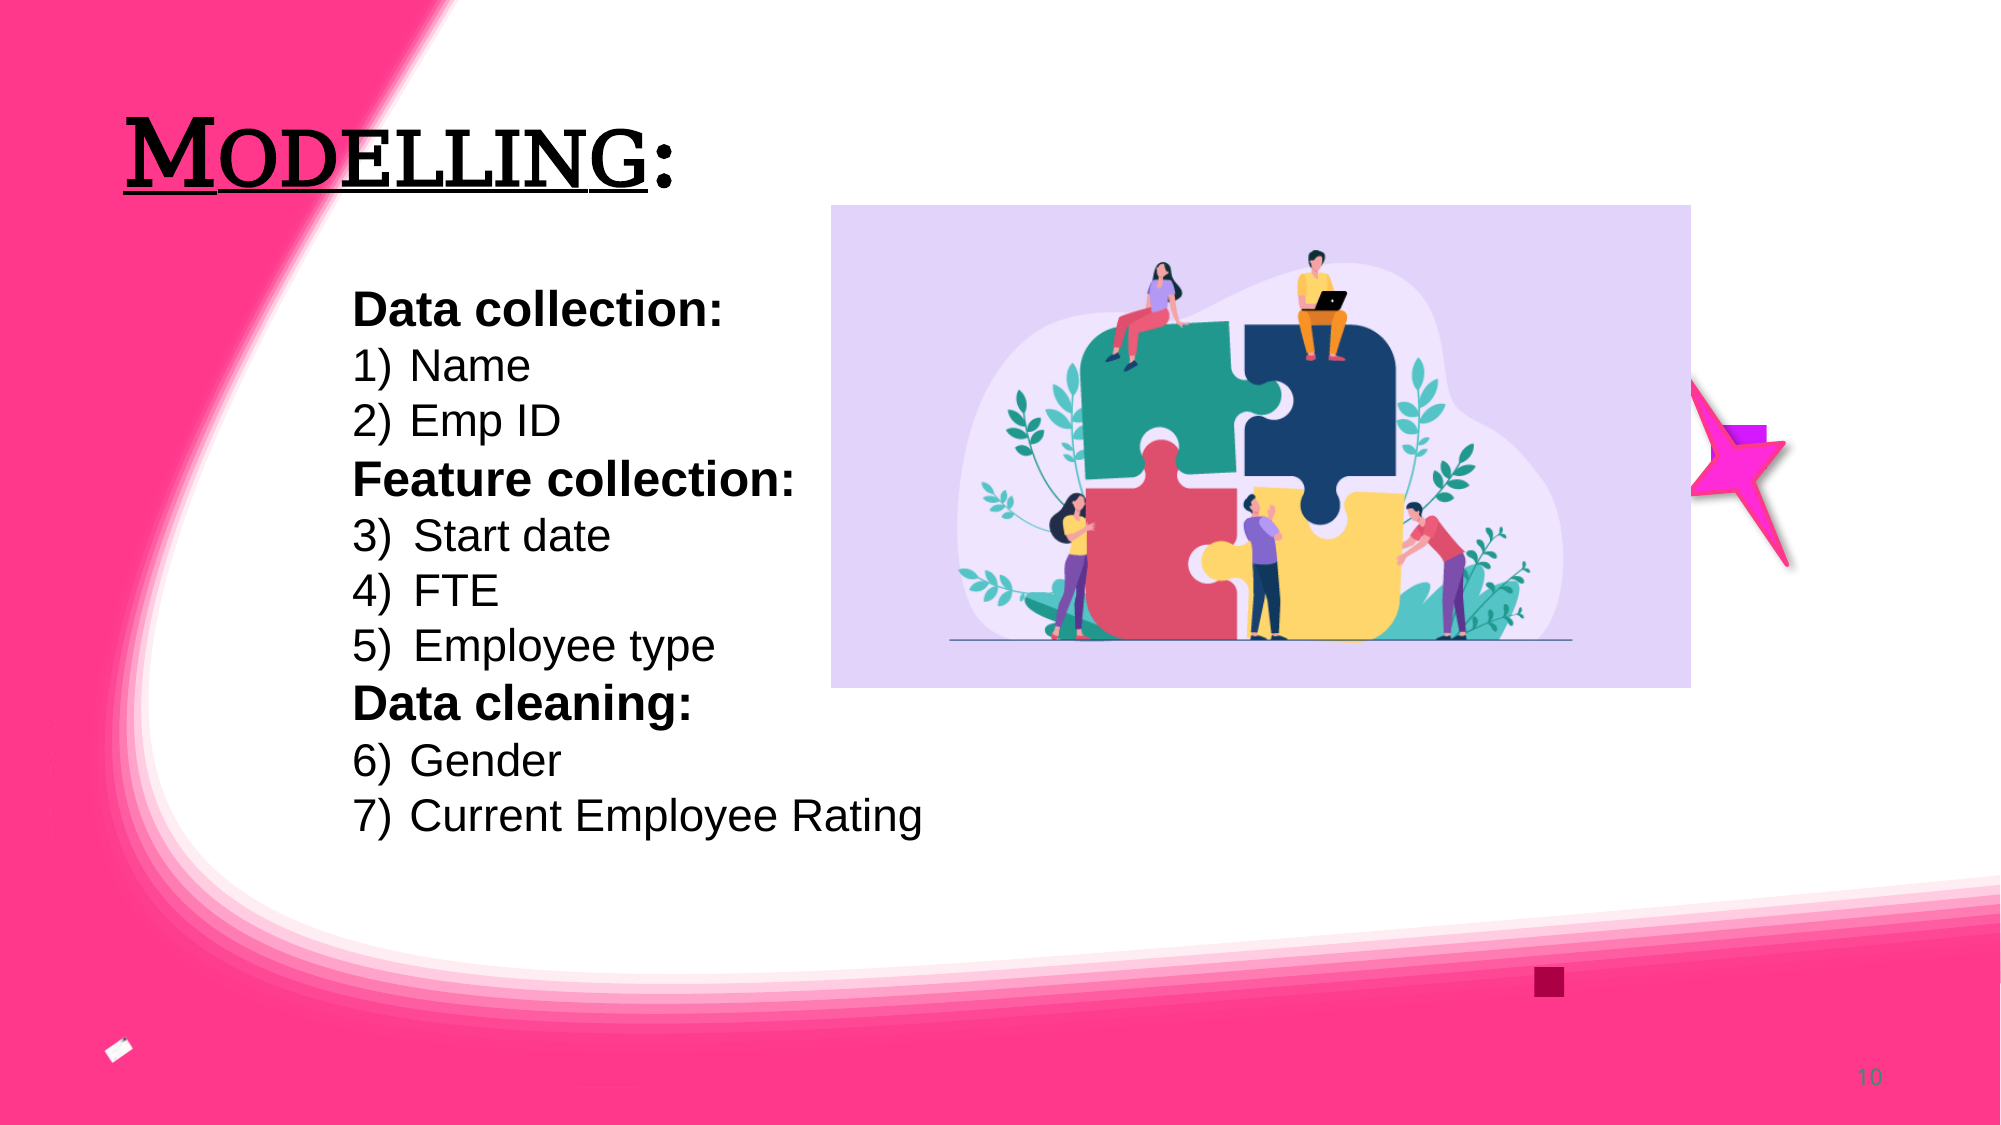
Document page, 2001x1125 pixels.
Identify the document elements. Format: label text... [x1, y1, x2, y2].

text_box Data collection: Name Emp ID Feature collection: Start date FTE Employee type Data cleaning: Gender Current Employee Rating [337, 268, 1327, 914]
text_box [1534, 967, 1565, 997]
picture [831, 205, 1691, 689]
text_box [1731, 425, 1767, 442]
text_box [1695, 384, 1790, 567]
text_box MODELLING: [121, 91, 832, 204]
text_box 10 [1849, 1061, 1888, 1095]
picture [106, 1037, 131, 1063]
